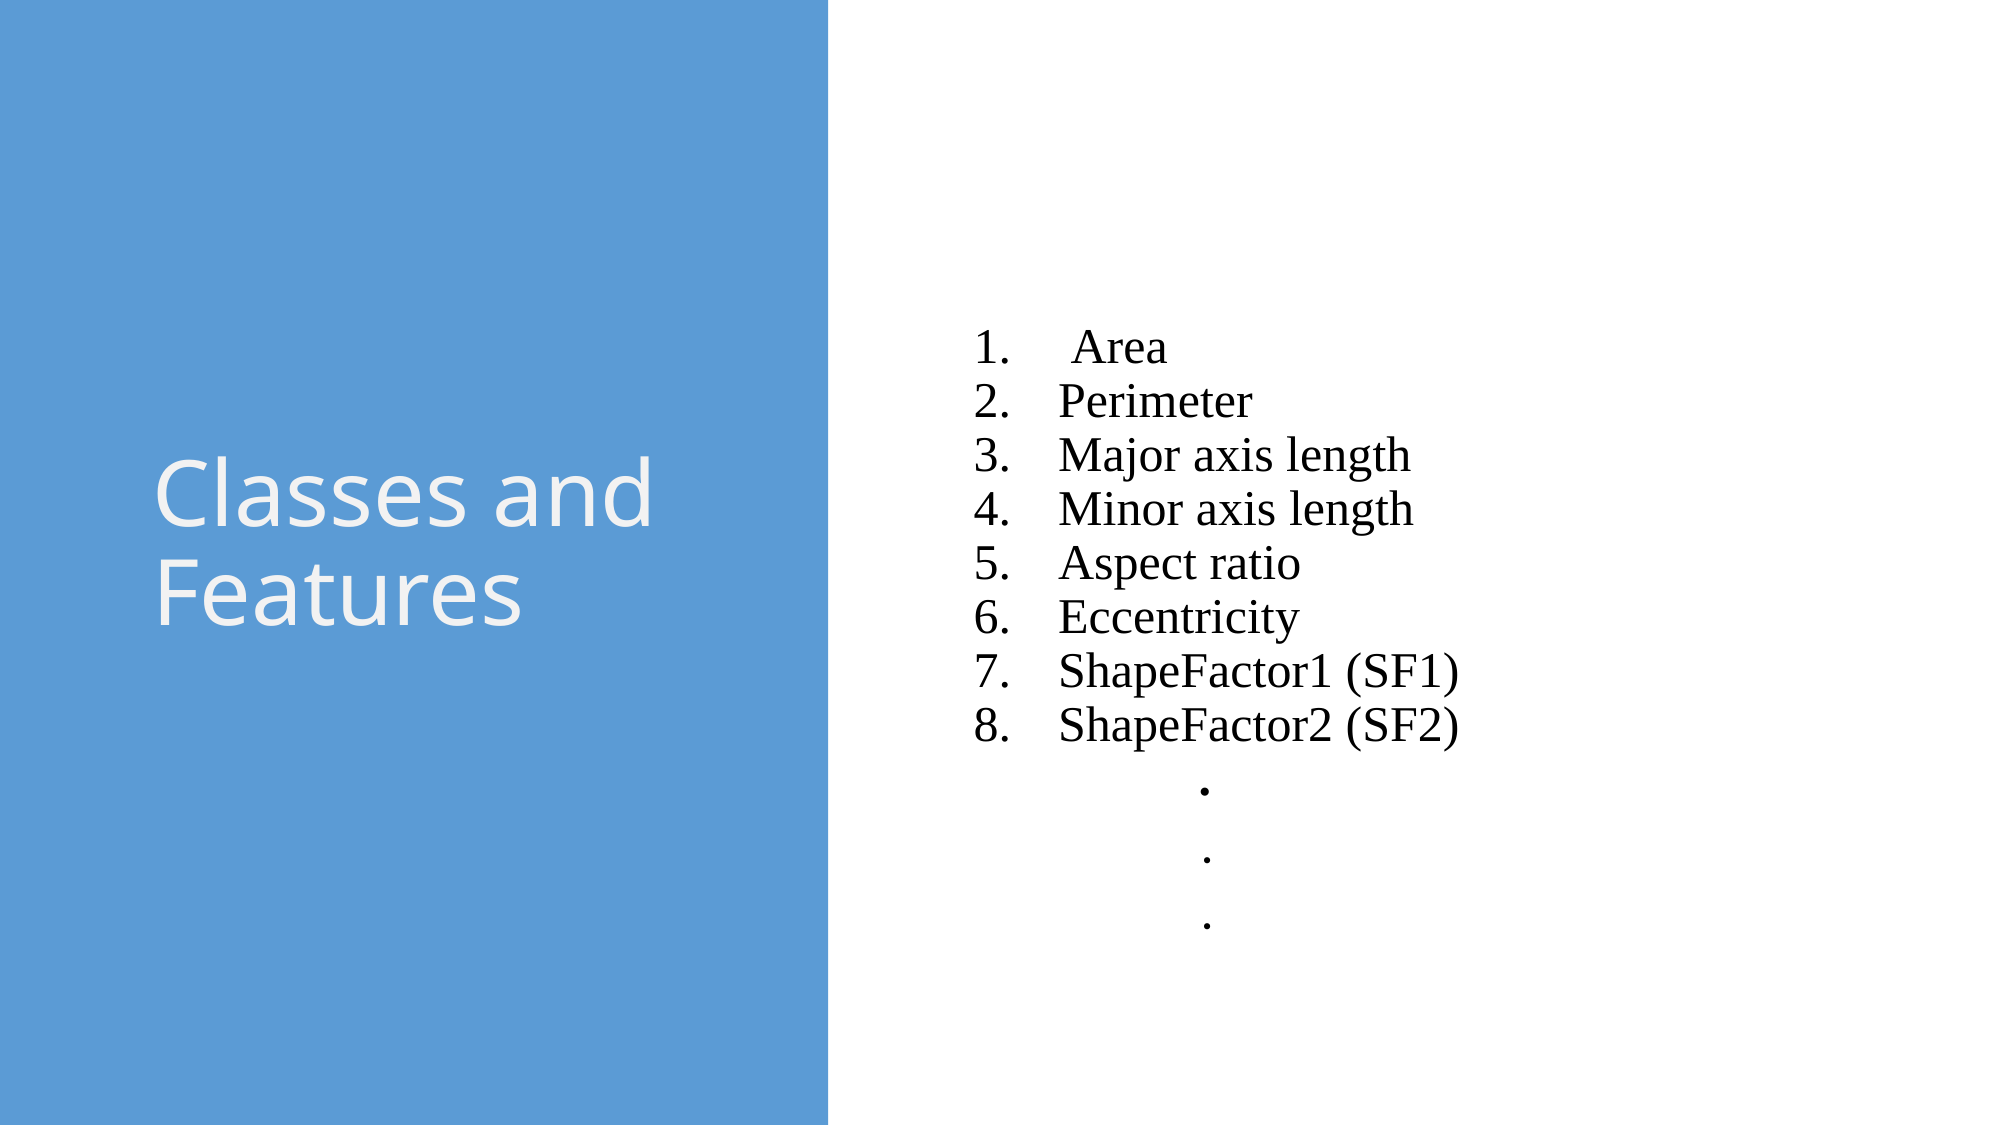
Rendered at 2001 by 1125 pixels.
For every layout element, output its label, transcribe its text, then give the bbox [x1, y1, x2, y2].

title Classes and Features [137, 102, 756, 991]
list Area Perimeter Major axis length Minor axis length Aspect ratio Eccentricity ShapeFactor1 (SF1) ShapeFactor2 (SF2) . . . [958, 313, 2000, 1028]
text_box [0, 0, 829, 1125]
